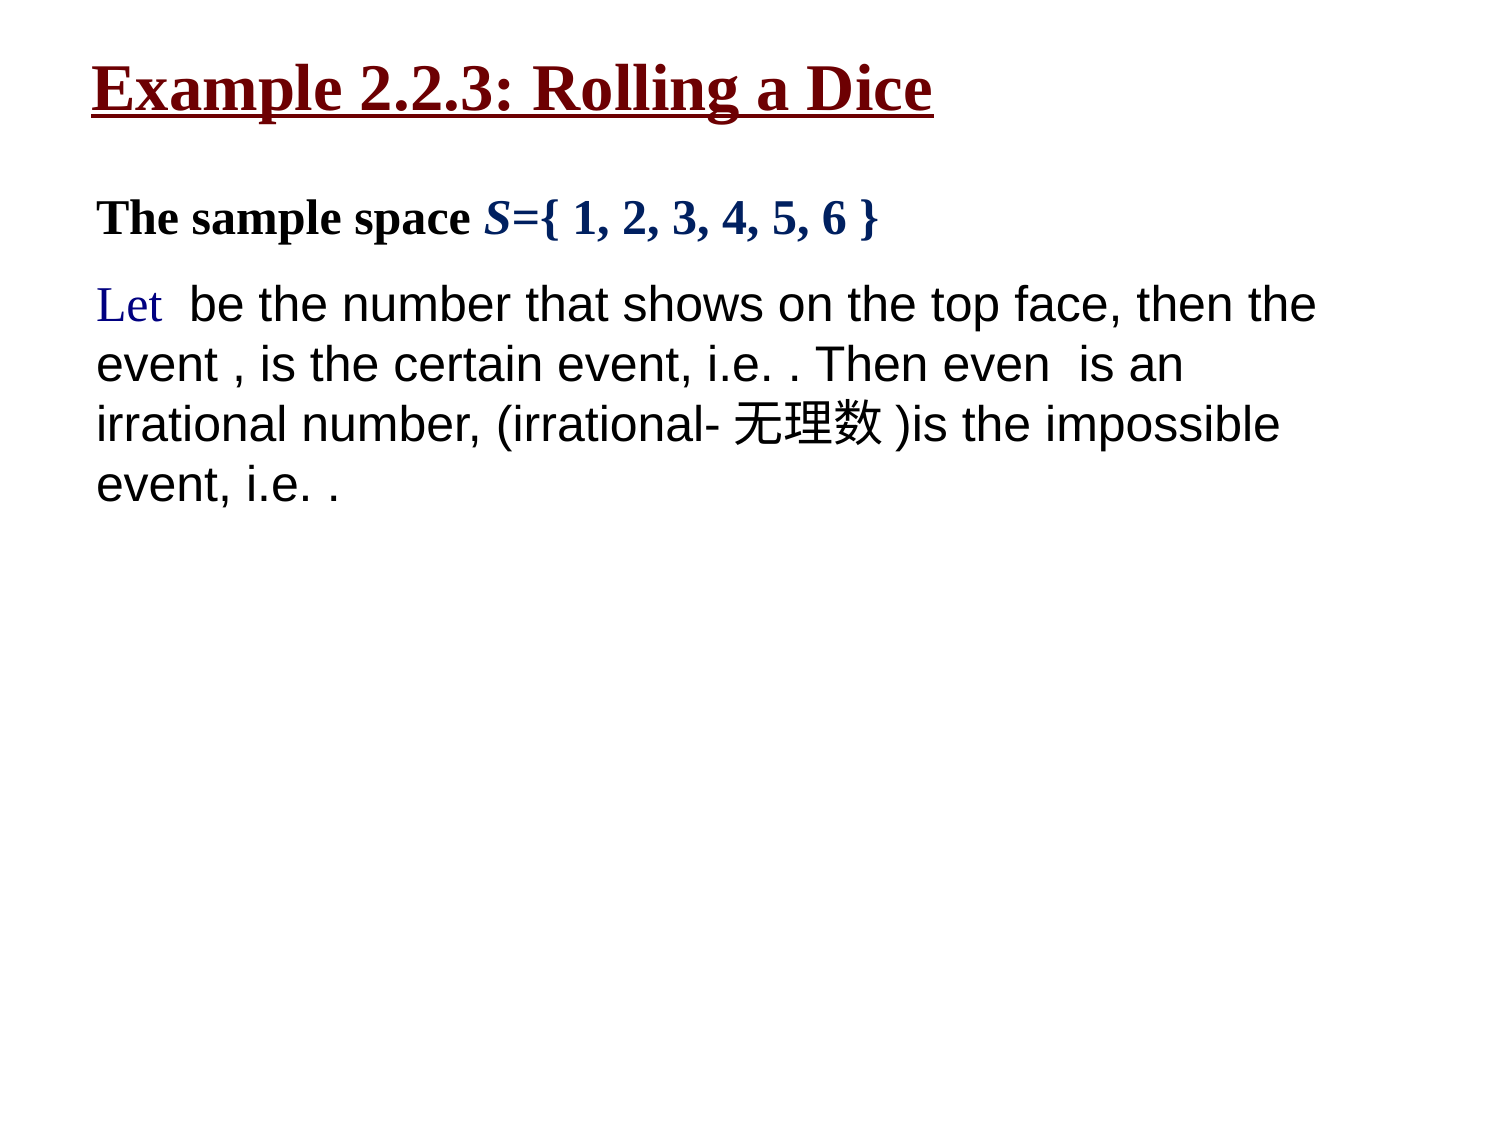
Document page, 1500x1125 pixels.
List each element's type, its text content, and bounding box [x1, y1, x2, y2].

title Example 2.2.3: Rolling a Dice [76, 23, 1065, 145]
text_box The sample space S={ 1, 2, 3, 4, 5, 6 } [81, 177, 942, 253]
